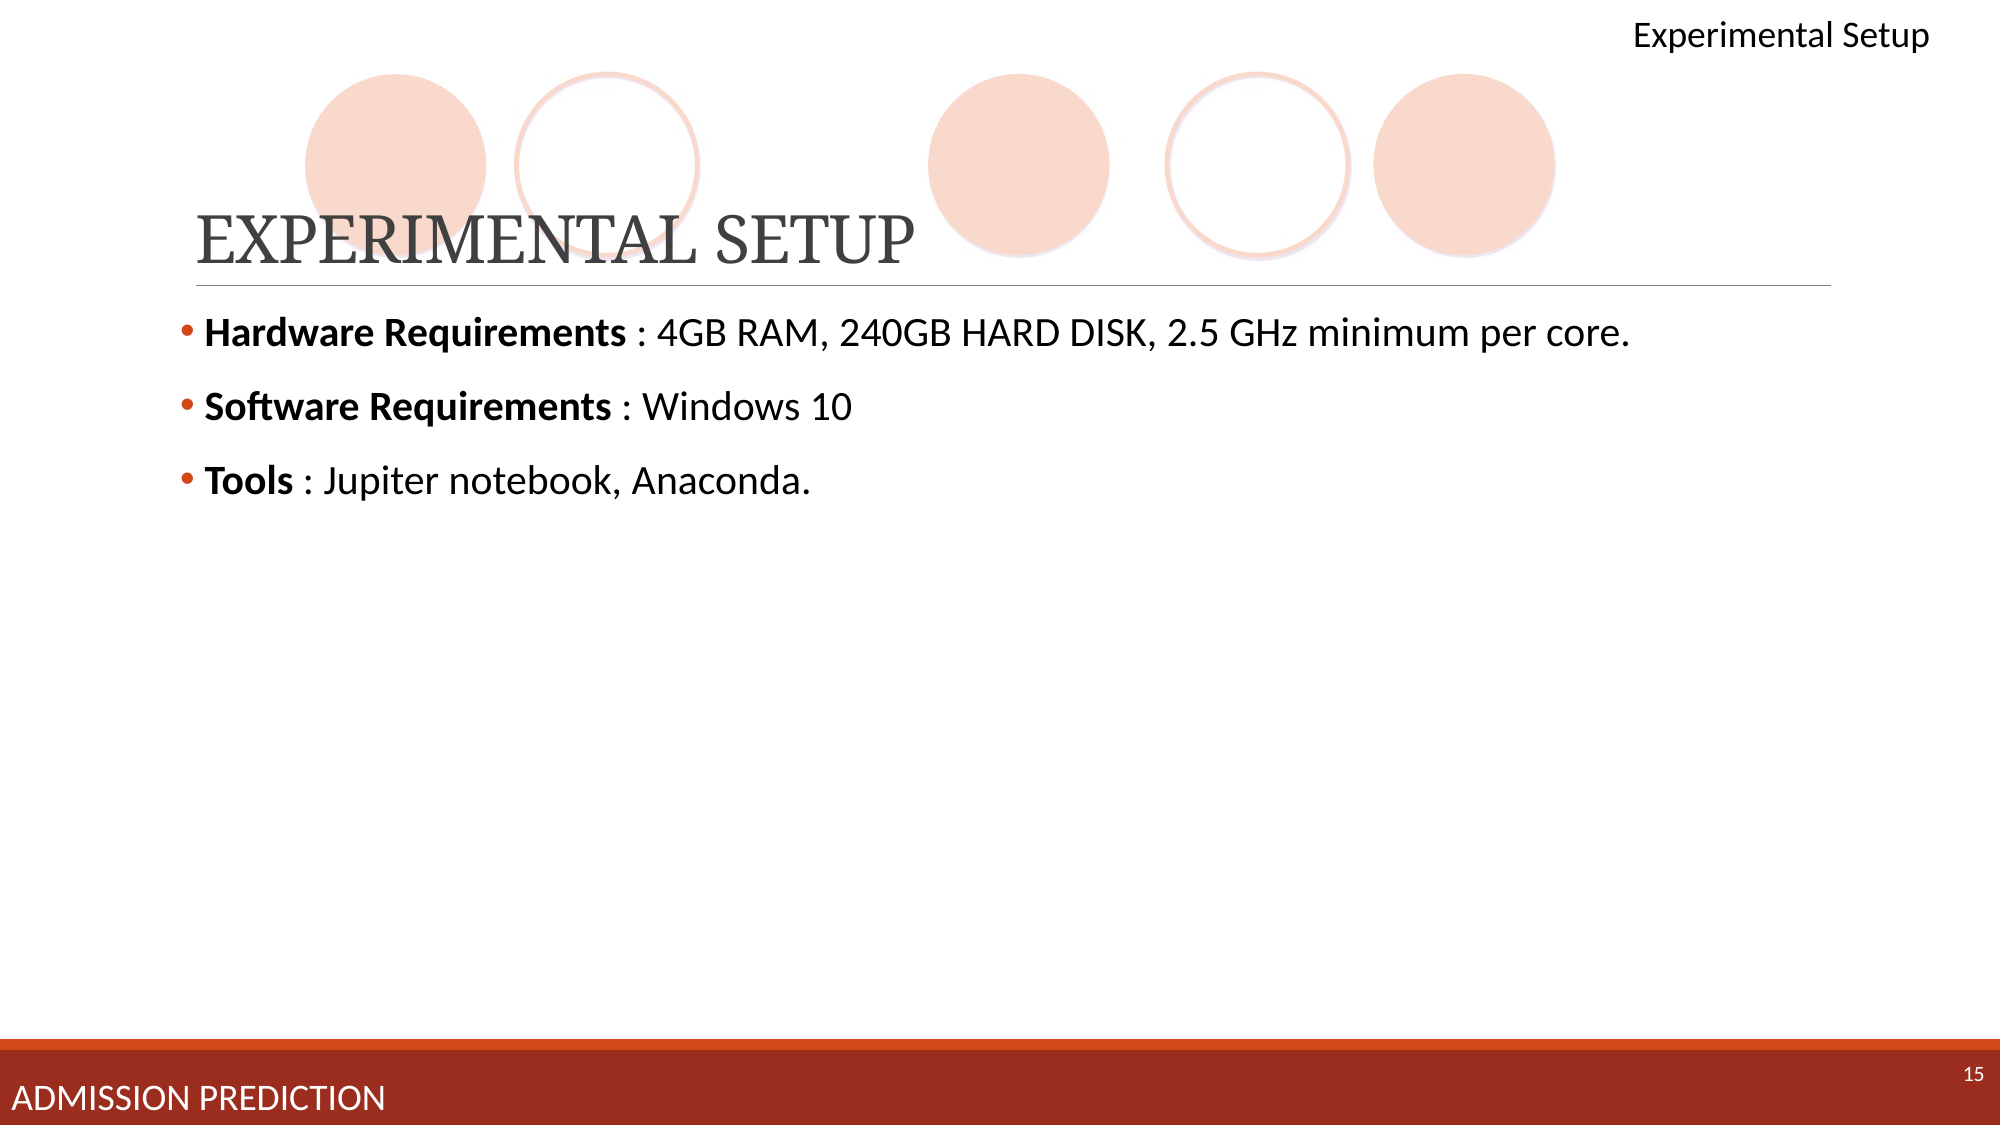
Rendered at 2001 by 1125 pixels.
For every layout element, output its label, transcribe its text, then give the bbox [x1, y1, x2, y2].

footer Admission prediction [0, 1065, 437, 1125]
text_box Experimental Setup [1574, 2, 1989, 64]
title EXPERIMENTAL SETUP [180, 47, 1830, 285]
list Hardware Requirements : 4GB RAM, 240GB HARD DISK, 2.5 GHz minimum per core. Software Requirements : Windows 10 Tools : Jupiter notebook, Anaconda. [180, 302, 1830, 963]
slide_number 15 [1462, 1042, 2000, 1103]
